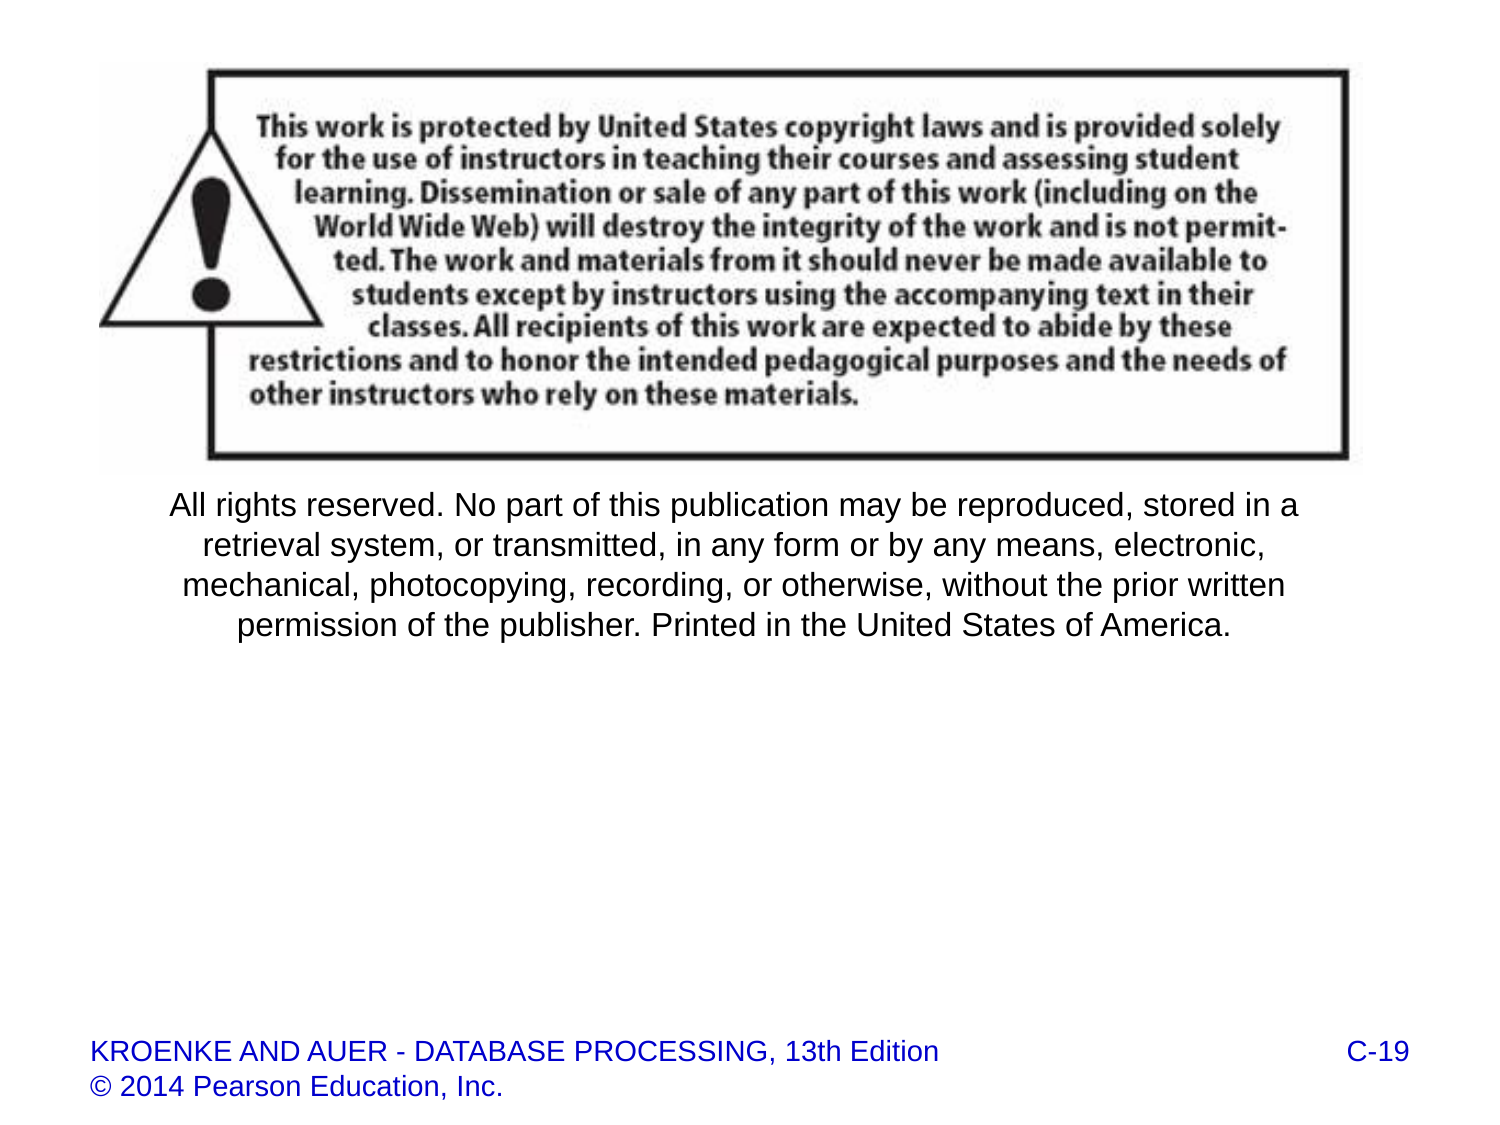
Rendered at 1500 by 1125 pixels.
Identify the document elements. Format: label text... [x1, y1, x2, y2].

picture [98, 62, 1364, 476]
slide_number C-19 [1074, 1024, 1426, 1103]
footer KROENKE AND AUER - DATABASE PROCESSING, 13th Edition © 2014 Pearson Education, Inc. [74, 1024, 976, 1104]
text_box All rights reserved. No part of this publication may be reproduced, stored in a retrieval system, or transmitted, in any form or by any means, electronic, mechanical, photocopying, recording, or otherwise, without the prior written permission of the publisher. Printed in the United States of America. [112, 484, 1358, 650]
